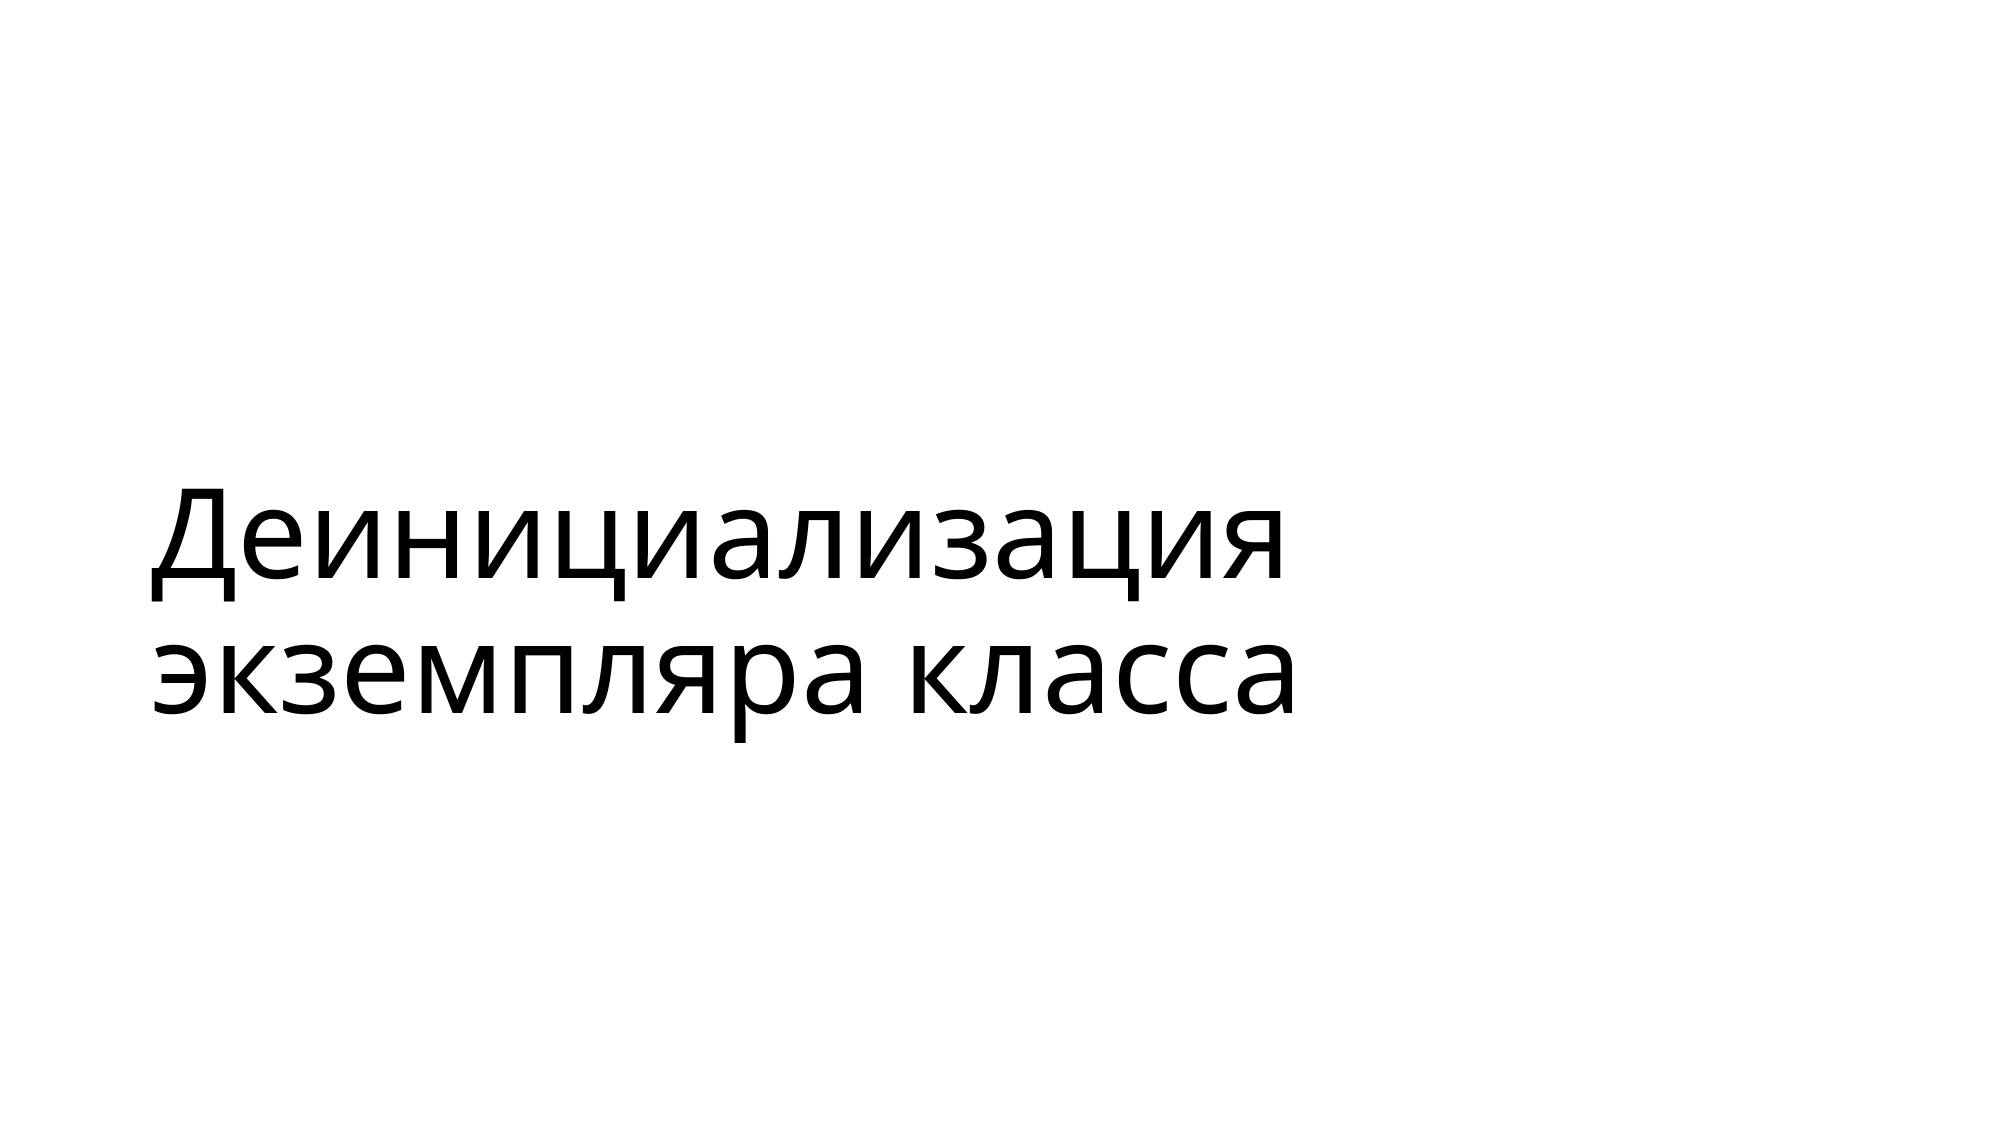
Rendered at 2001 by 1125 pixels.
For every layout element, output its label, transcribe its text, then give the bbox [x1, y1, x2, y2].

title Деинициализация экземпляра класса [136, 280, 1862, 749]
